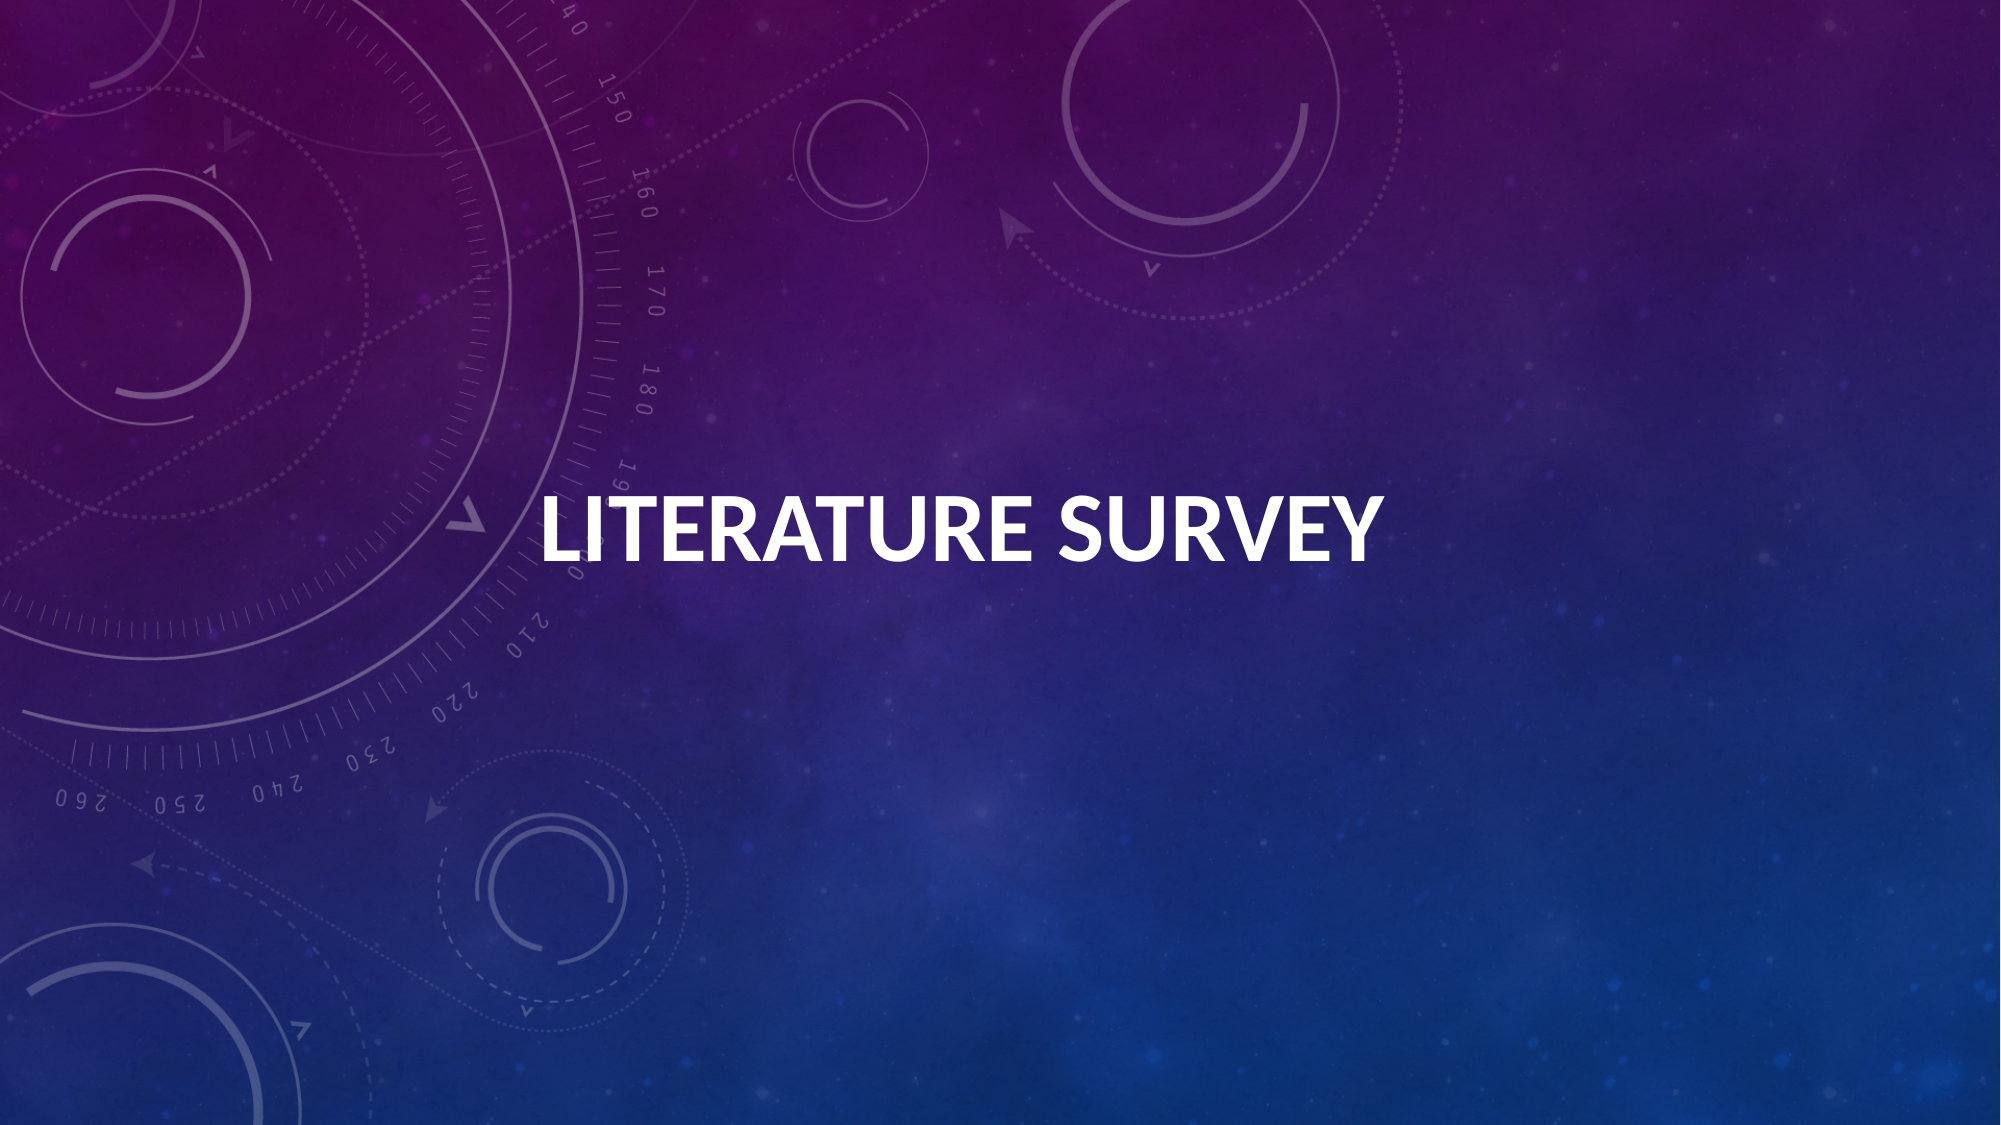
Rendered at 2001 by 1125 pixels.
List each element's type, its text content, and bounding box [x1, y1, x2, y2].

picture [0, 0, 2001, 1125]
title LITERATURE SURVEY [242, 311, 1424, 709]
